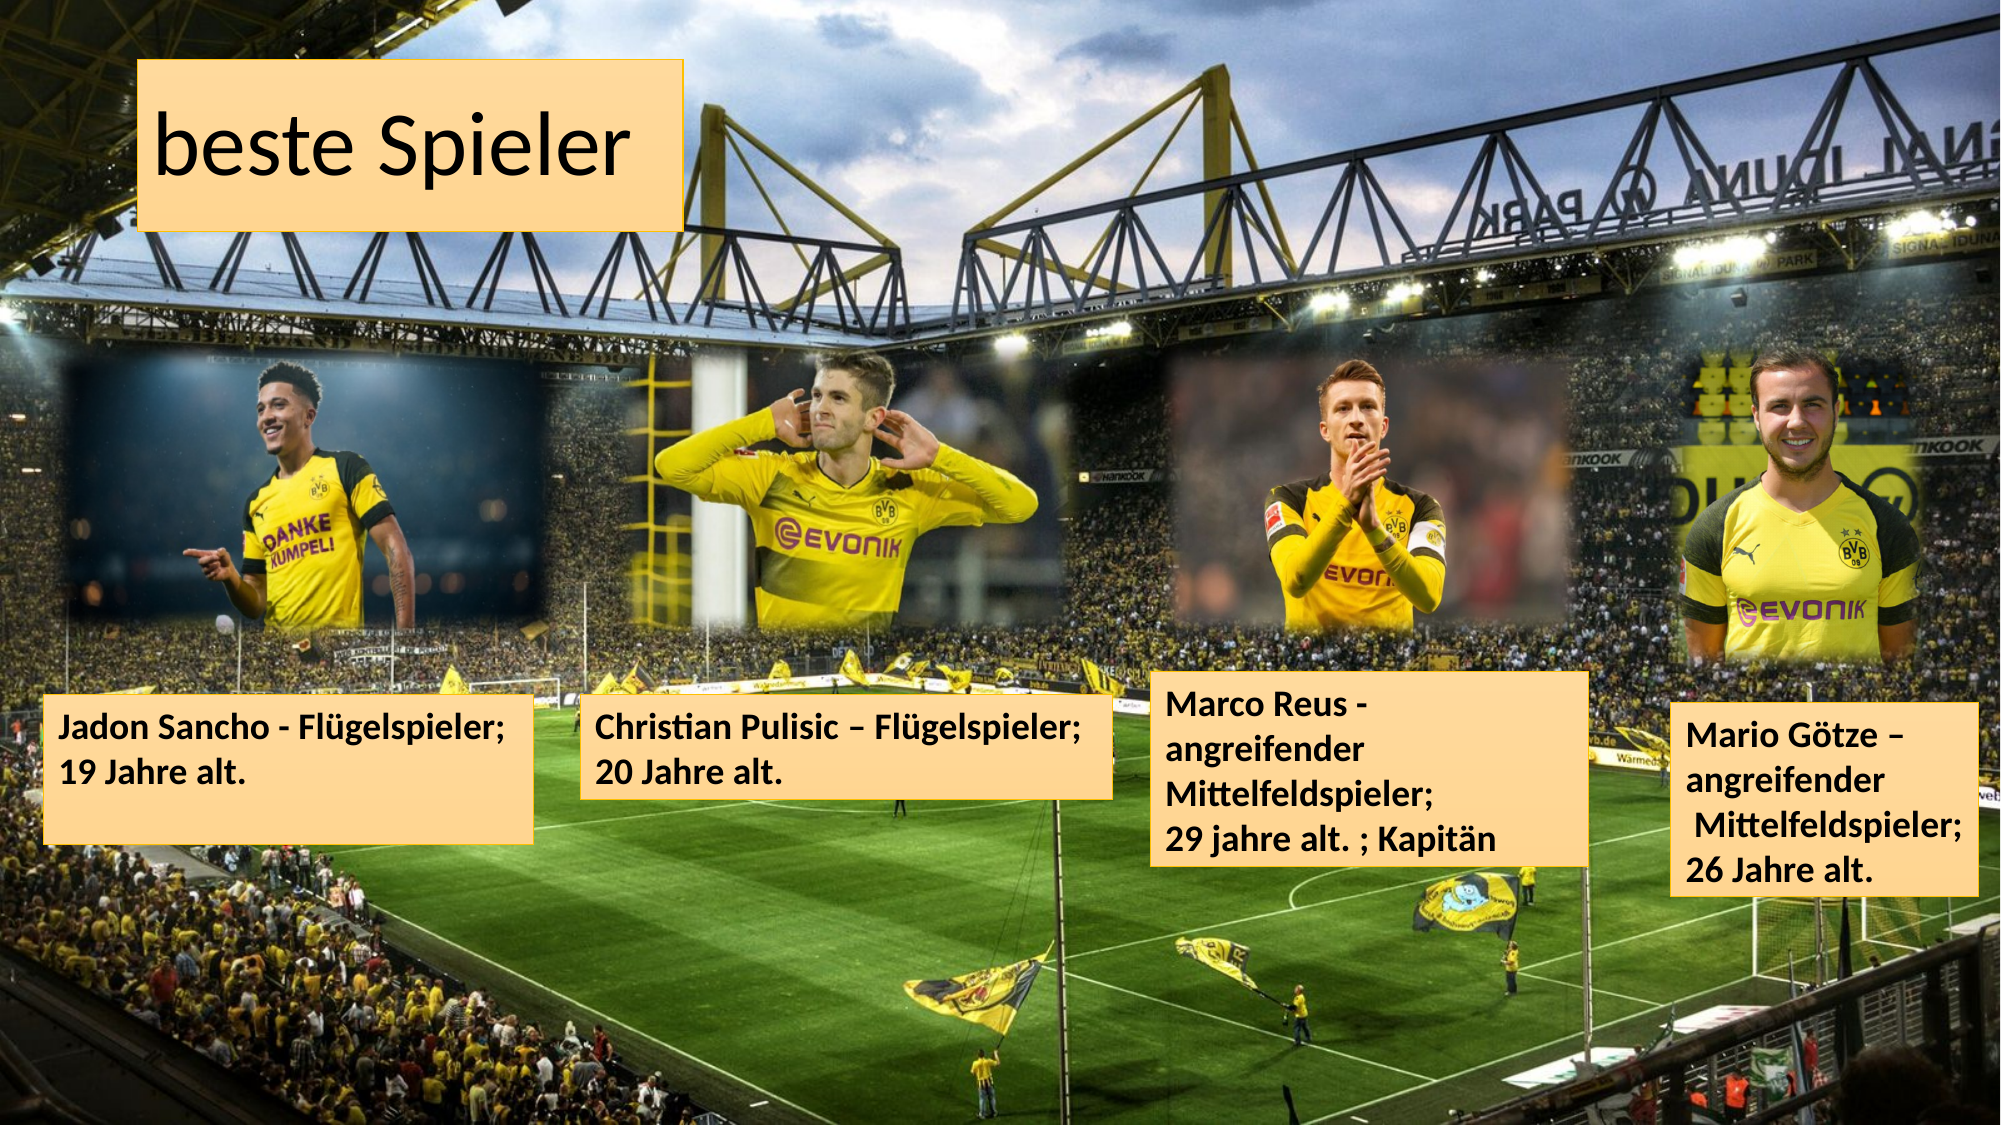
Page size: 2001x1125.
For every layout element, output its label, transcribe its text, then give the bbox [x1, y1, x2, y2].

text_box Mario Götze – angreifender Mittelfeldspieler; 26 Jahre alt. [1670, 702, 1979, 897]
text_box Marco Reus - angreifender Mittelfeldspieler; 29 jahre alt. ; Kapitän [1150, 671, 1589, 867]
picture [0, 0, 2001, 1125]
text_box Jadon Sancho - Flügelspieler; 19 Jahre alt. [43, 694, 534, 845]
title beste Spieler [137, 59, 684, 232]
text_box Christian Pulisic – Flügelspieler; 20 Jahre alt. [580, 694, 1113, 800]
